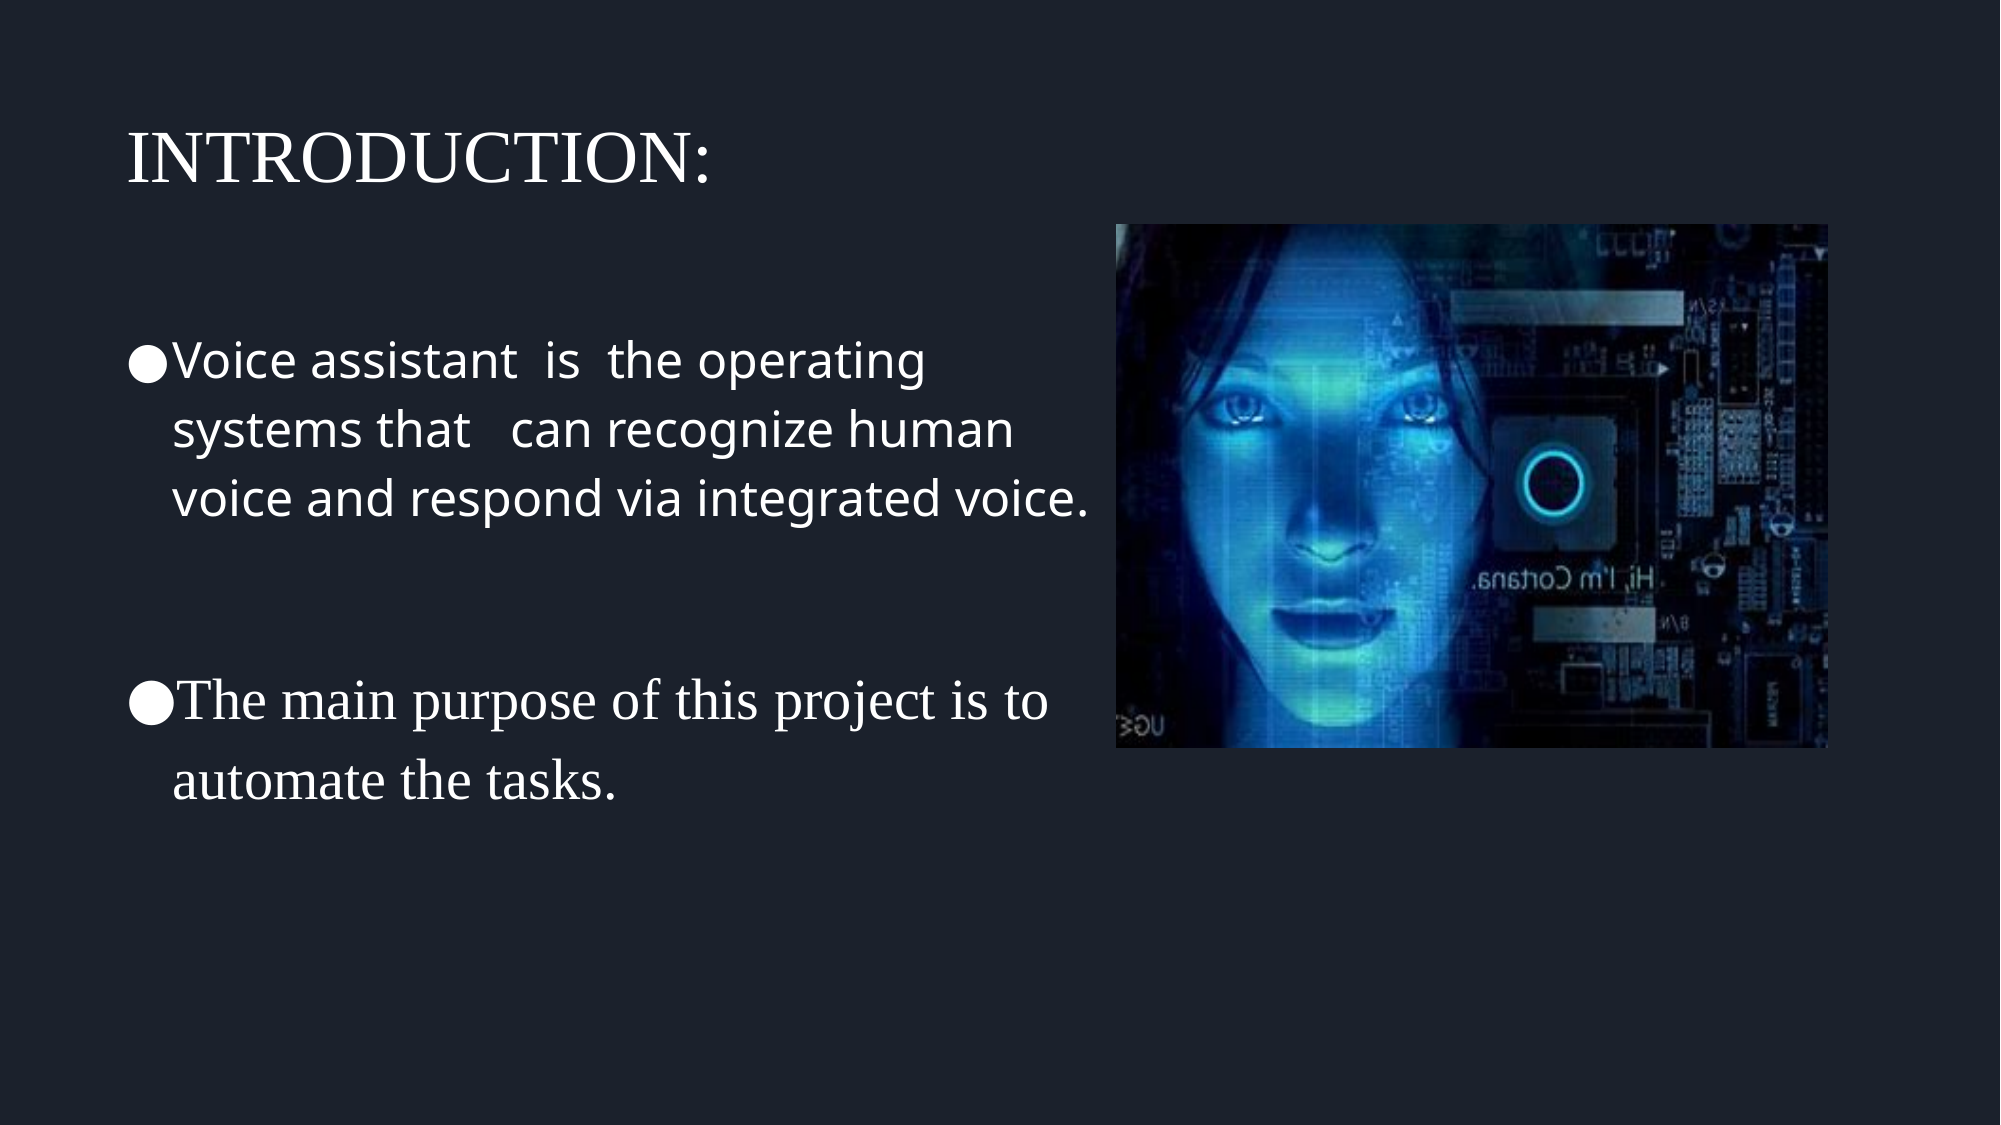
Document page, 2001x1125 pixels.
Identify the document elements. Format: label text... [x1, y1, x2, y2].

list Voice assistant is the operating systems that can recognize human voice and respond via integrated voice. The main purpose of this project is to automate the tasks. [111, 269, 1144, 1008]
title INTRODUCTION: [111, 99, 1522, 269]
picture [1116, 223, 1828, 748]
